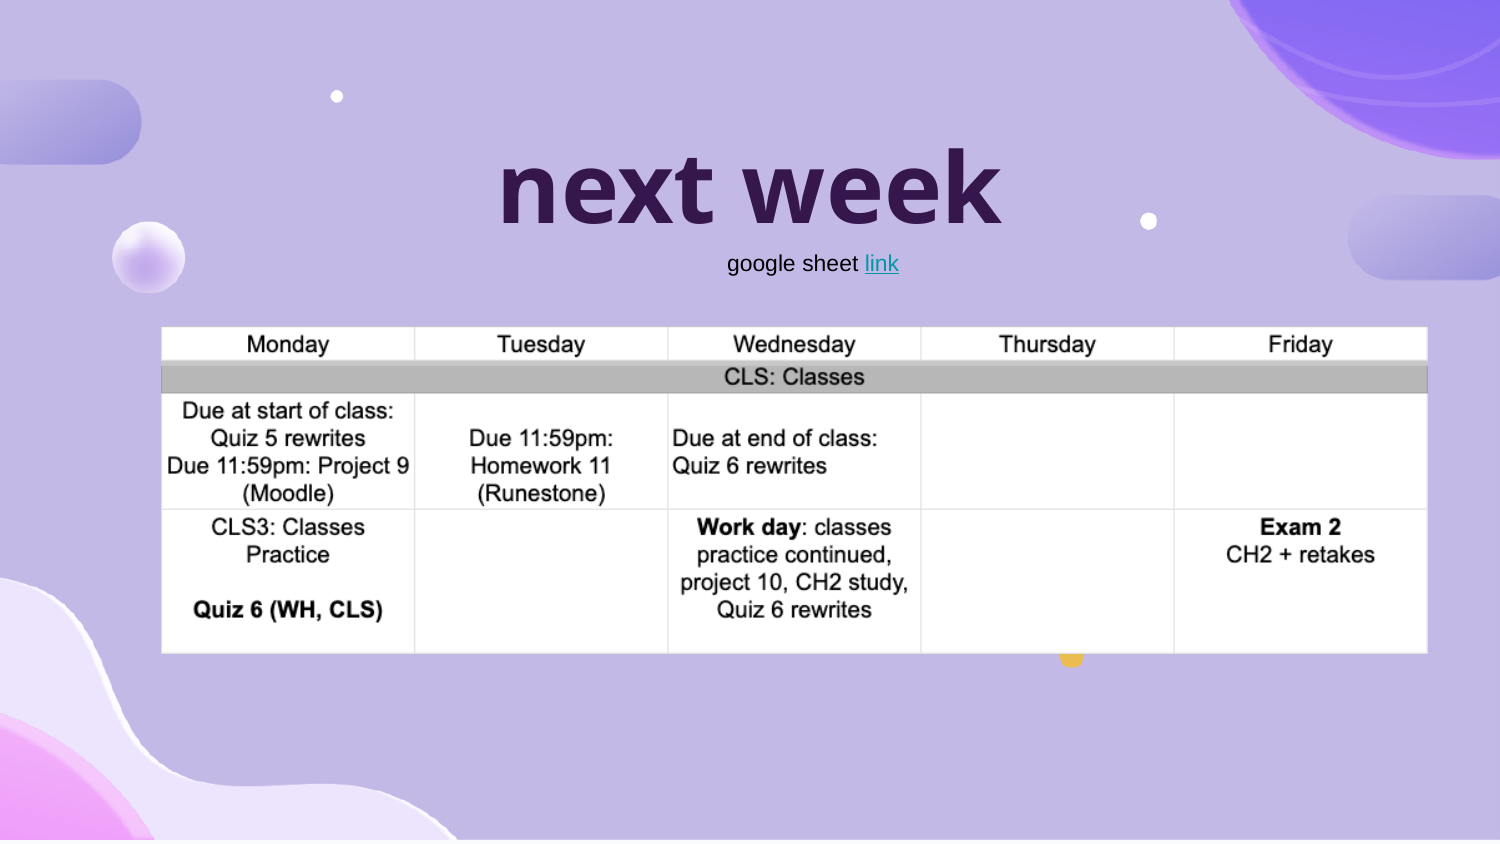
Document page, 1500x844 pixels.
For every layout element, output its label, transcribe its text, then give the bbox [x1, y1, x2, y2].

picture [0, 0, 1500, 844]
title next week [51, 122, 1449, 261]
text_box google sheet link [227, 234, 1399, 290]
